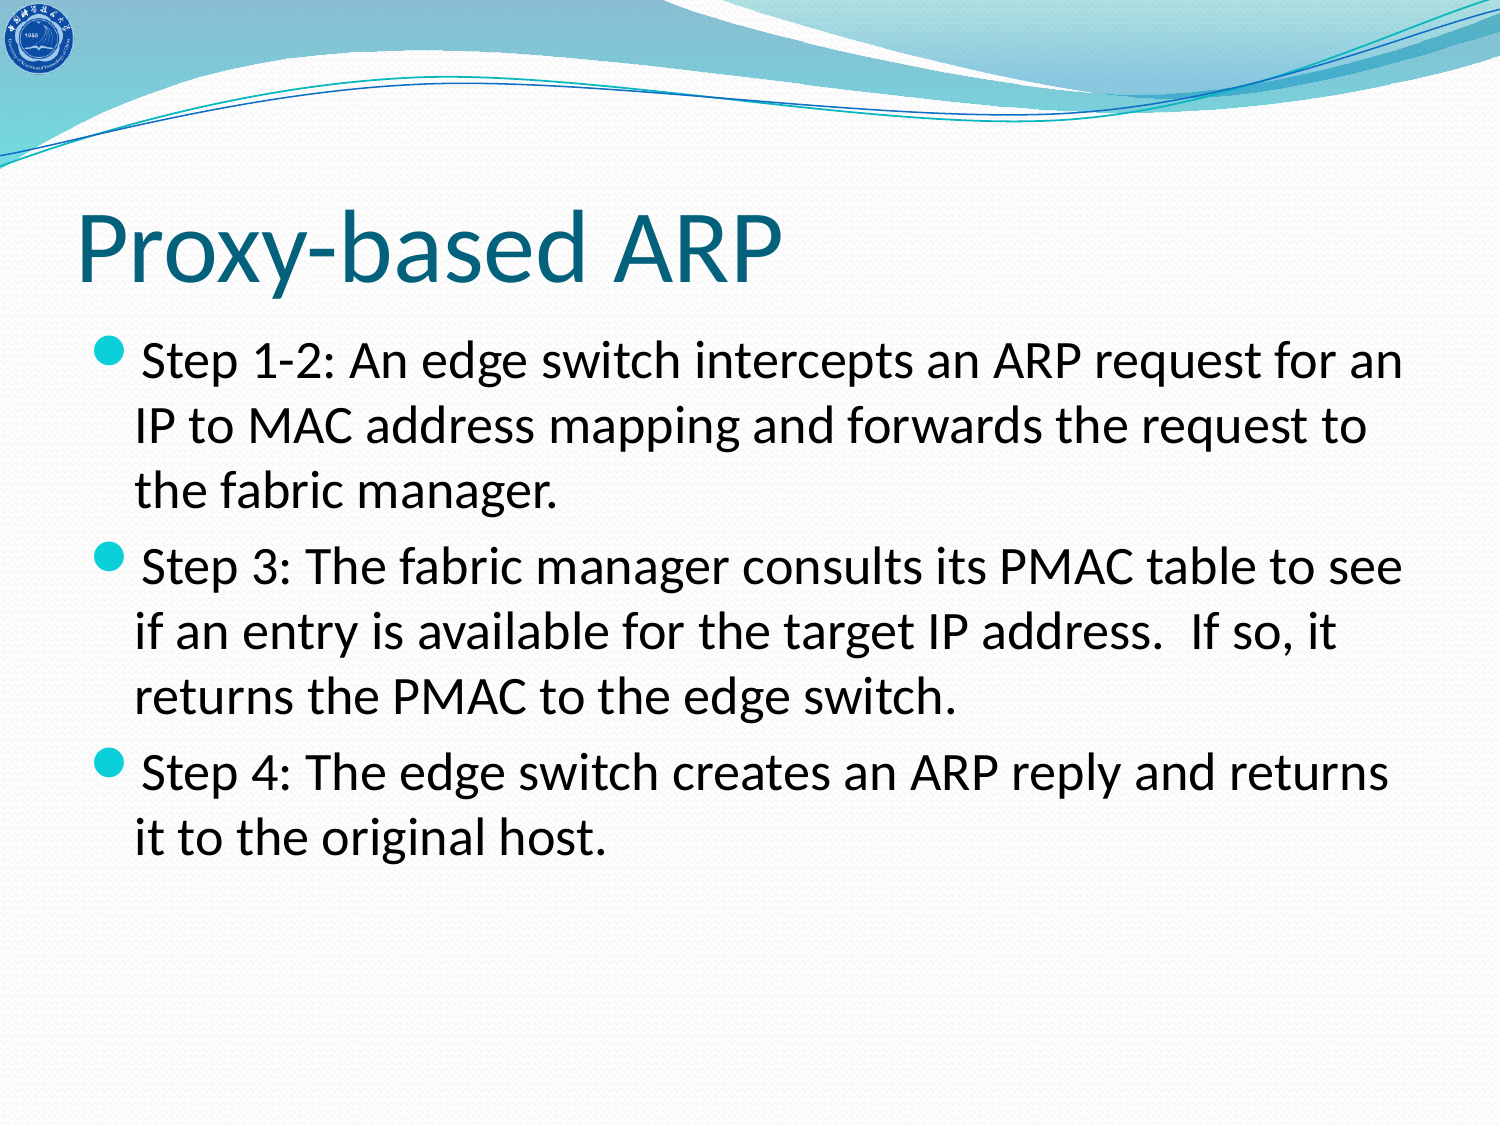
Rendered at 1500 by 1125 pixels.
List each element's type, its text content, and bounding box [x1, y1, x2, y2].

title Proxy-based ARP [75, 115, 1425, 303]
list Step 1-2: An edge switch intercepts an ARP request for an IP to MAC address mapping and forwards the request to the fabric manager. Step 3: The fabric manager consults its PMAC table to see if an entry is available for the target IP address. If so, it returns the PMAC to the edge switch. Step 4: The edge switch creates an ARP reply and returns it to the original host. [75, 317, 1425, 1038]
picture [0, 0, 77, 77]
